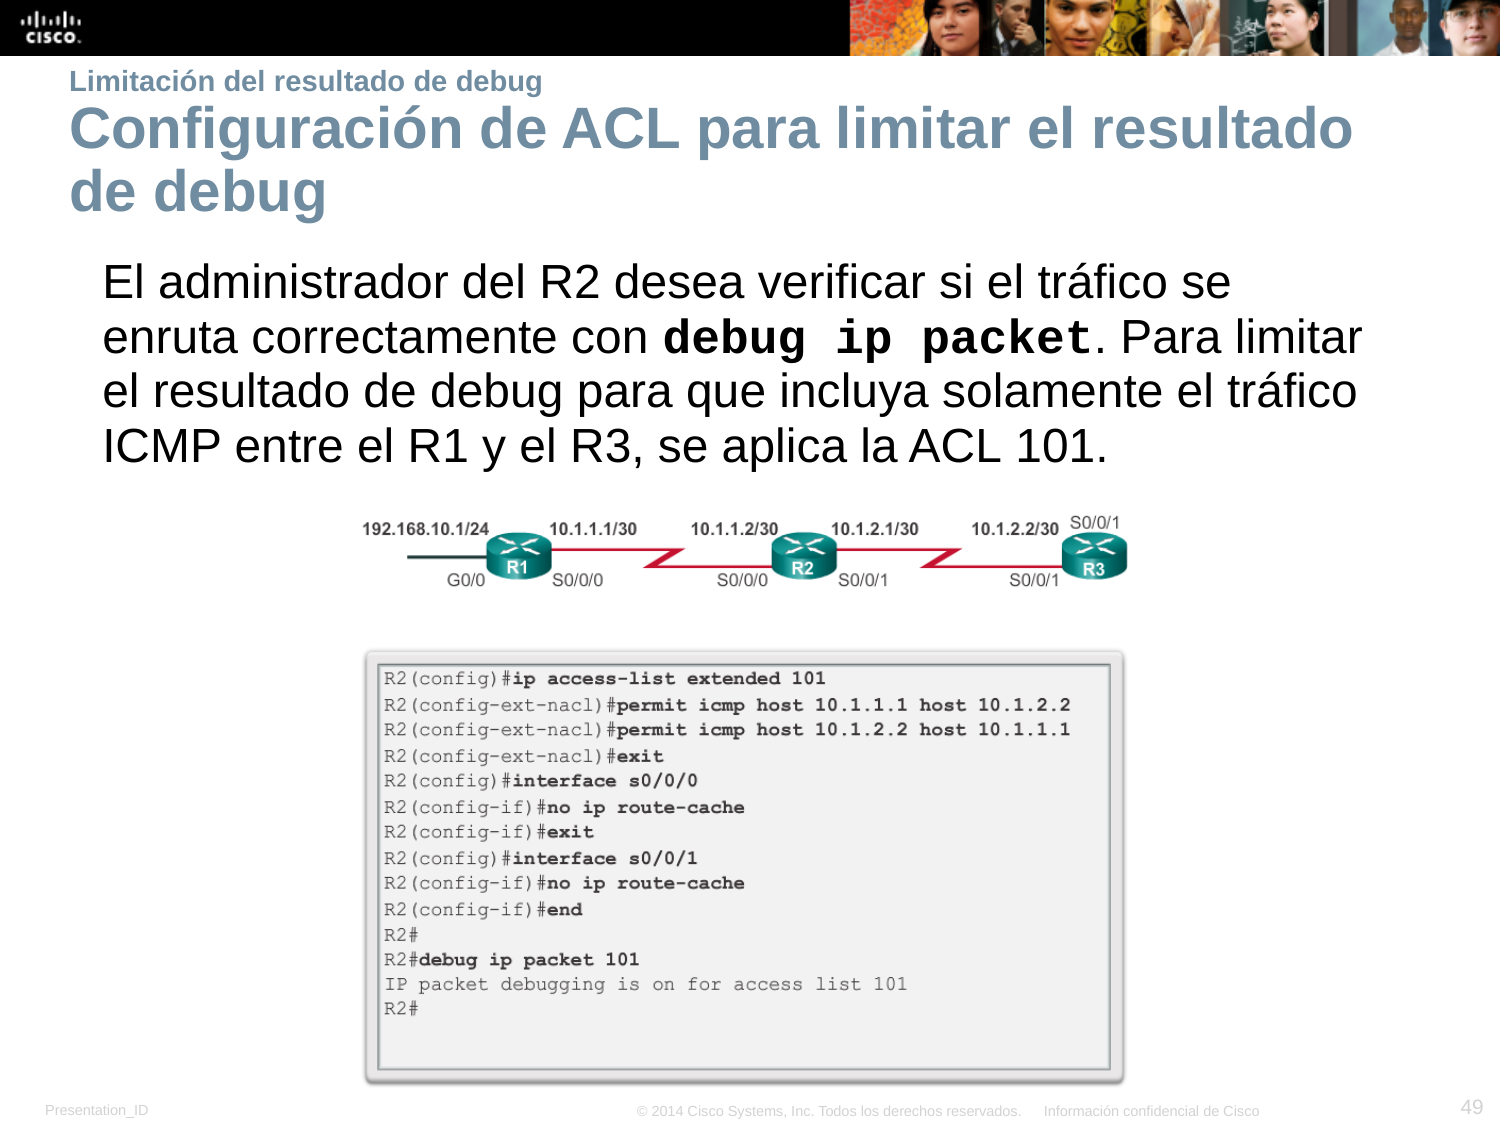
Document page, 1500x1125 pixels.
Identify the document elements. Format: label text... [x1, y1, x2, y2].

title Limitación del resultado de debug Configuración de ACL para limitar el resultado de debug [55, 87, 1444, 232]
picture [0, 0, 1500, 56]
picture [356, 501, 1131, 1091]
list El administrador del R2 desea verificar si el tráfico se enruta correctamente con debug ip packet. Para limitar el resultado de debug para que incluya solamente el tráfico ICMP entre el R1 y el R3, se aplica la ACL 101. [88, 248, 1392, 969]
